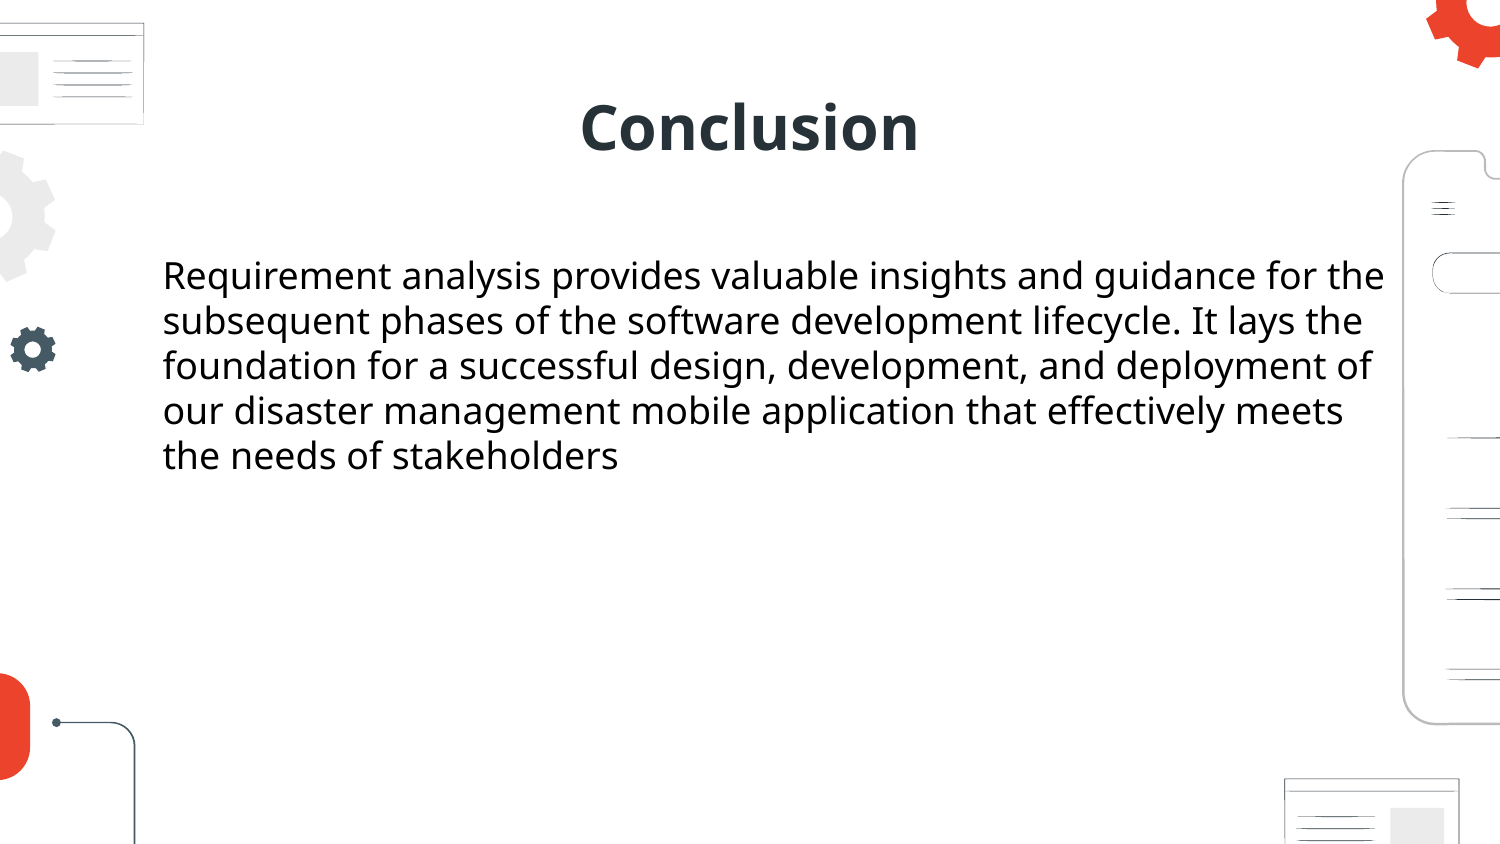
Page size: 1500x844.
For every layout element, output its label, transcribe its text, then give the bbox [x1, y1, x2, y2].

text_box Requirement analysis provides valuable insights and guidance for the subsequent phases of the software development lifecycle. It lays the foundation for a successful design, development, and deployment of our disaster management mobile application that effectively meets the needs of stakeholders [147, 202, 1412, 526]
title Conclusion [118, 72, 1382, 167]
